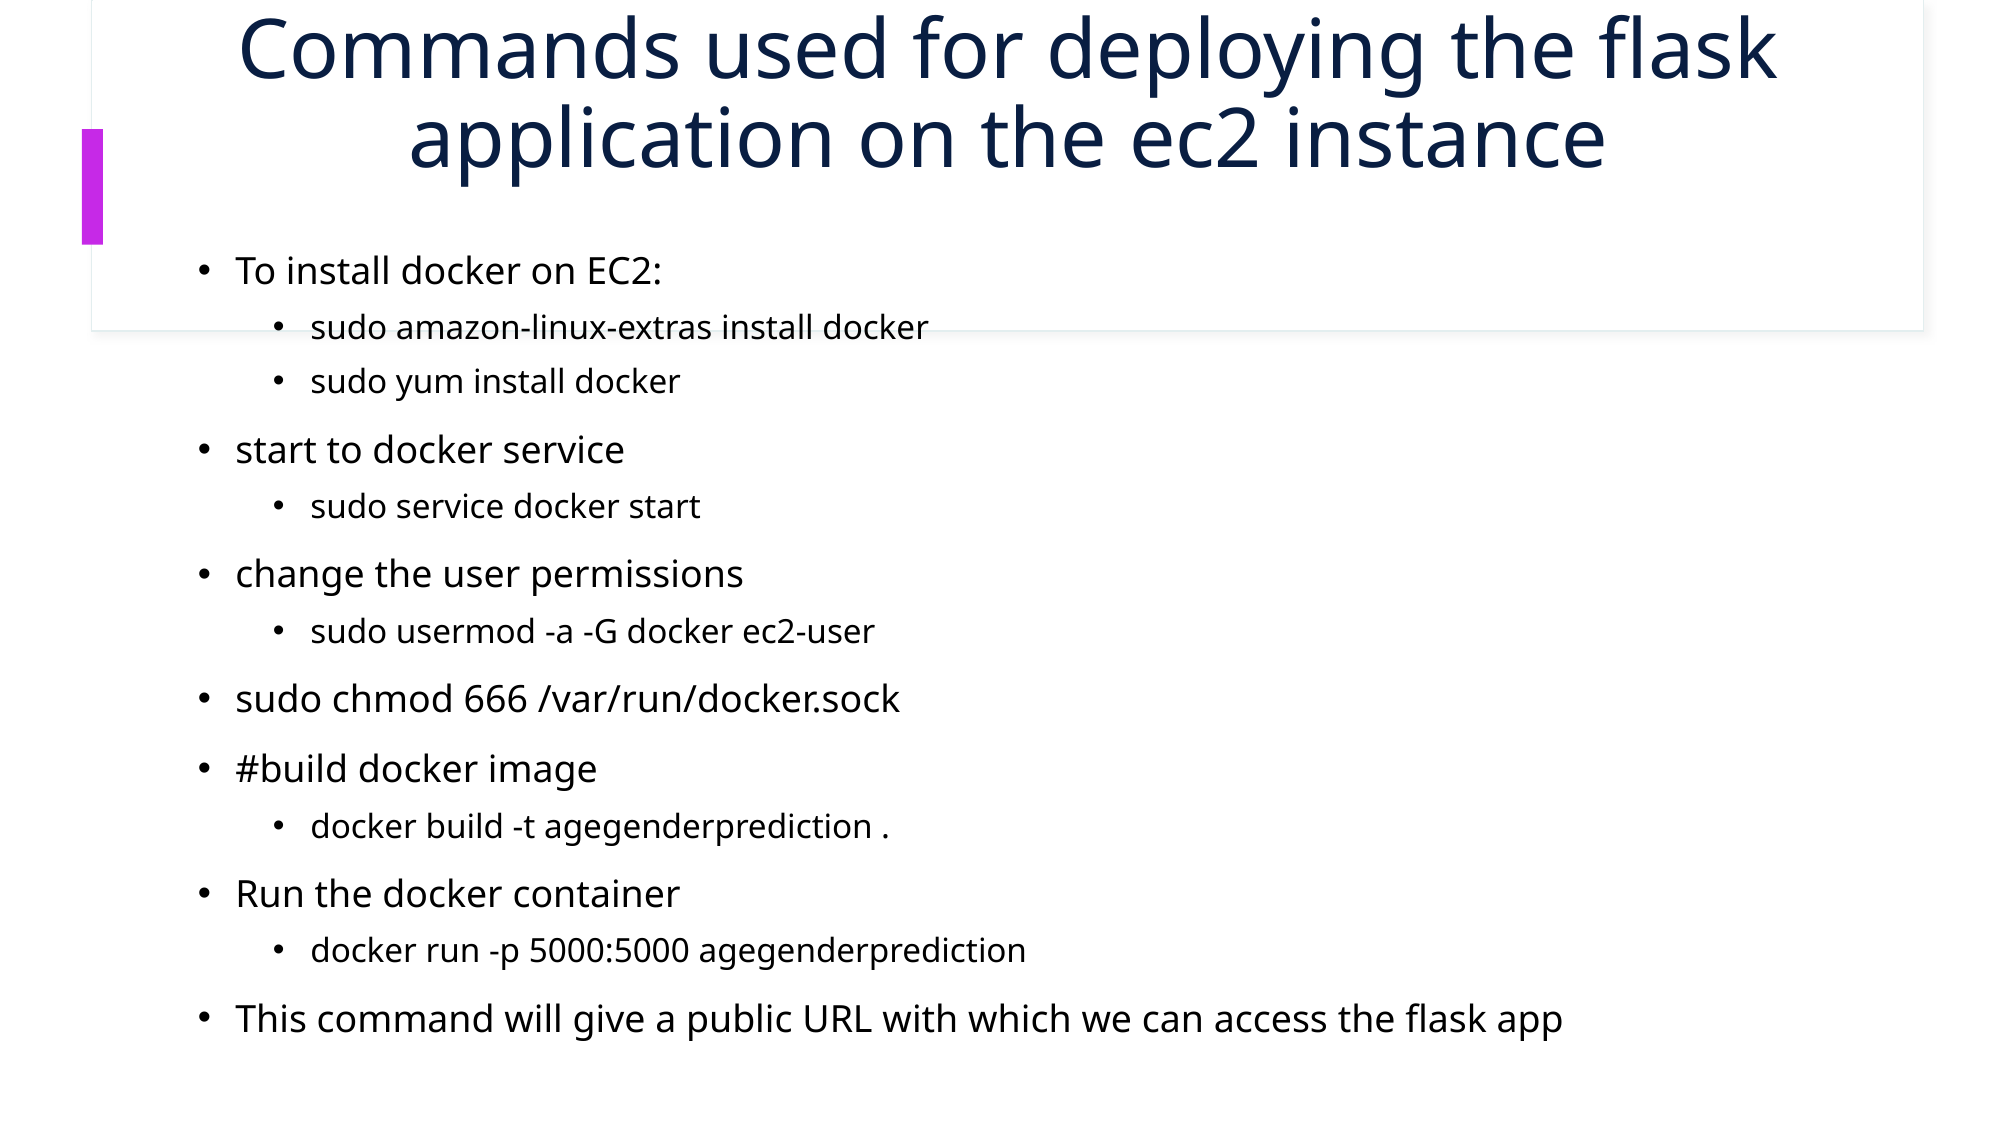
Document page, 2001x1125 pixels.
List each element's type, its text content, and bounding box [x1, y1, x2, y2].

title Commands used for deploying the flask application on the ec2 instance [166, 0, 1851, 194]
list To install docker on EC2: sudo amazon-linux-extras install docker sudo yum install docker start to docker service sudo service docker start change the user permissions sudo usermod -a -G docker ec2-user sudo chmod 666 /var/run/docker.sock #build docker image docker build -t agegenderprediction . Run the docker container docker run -p 5000:5000 agegenderprediction This command will give a public URL with which we can access the flask app [183, 234, 1851, 1049]
